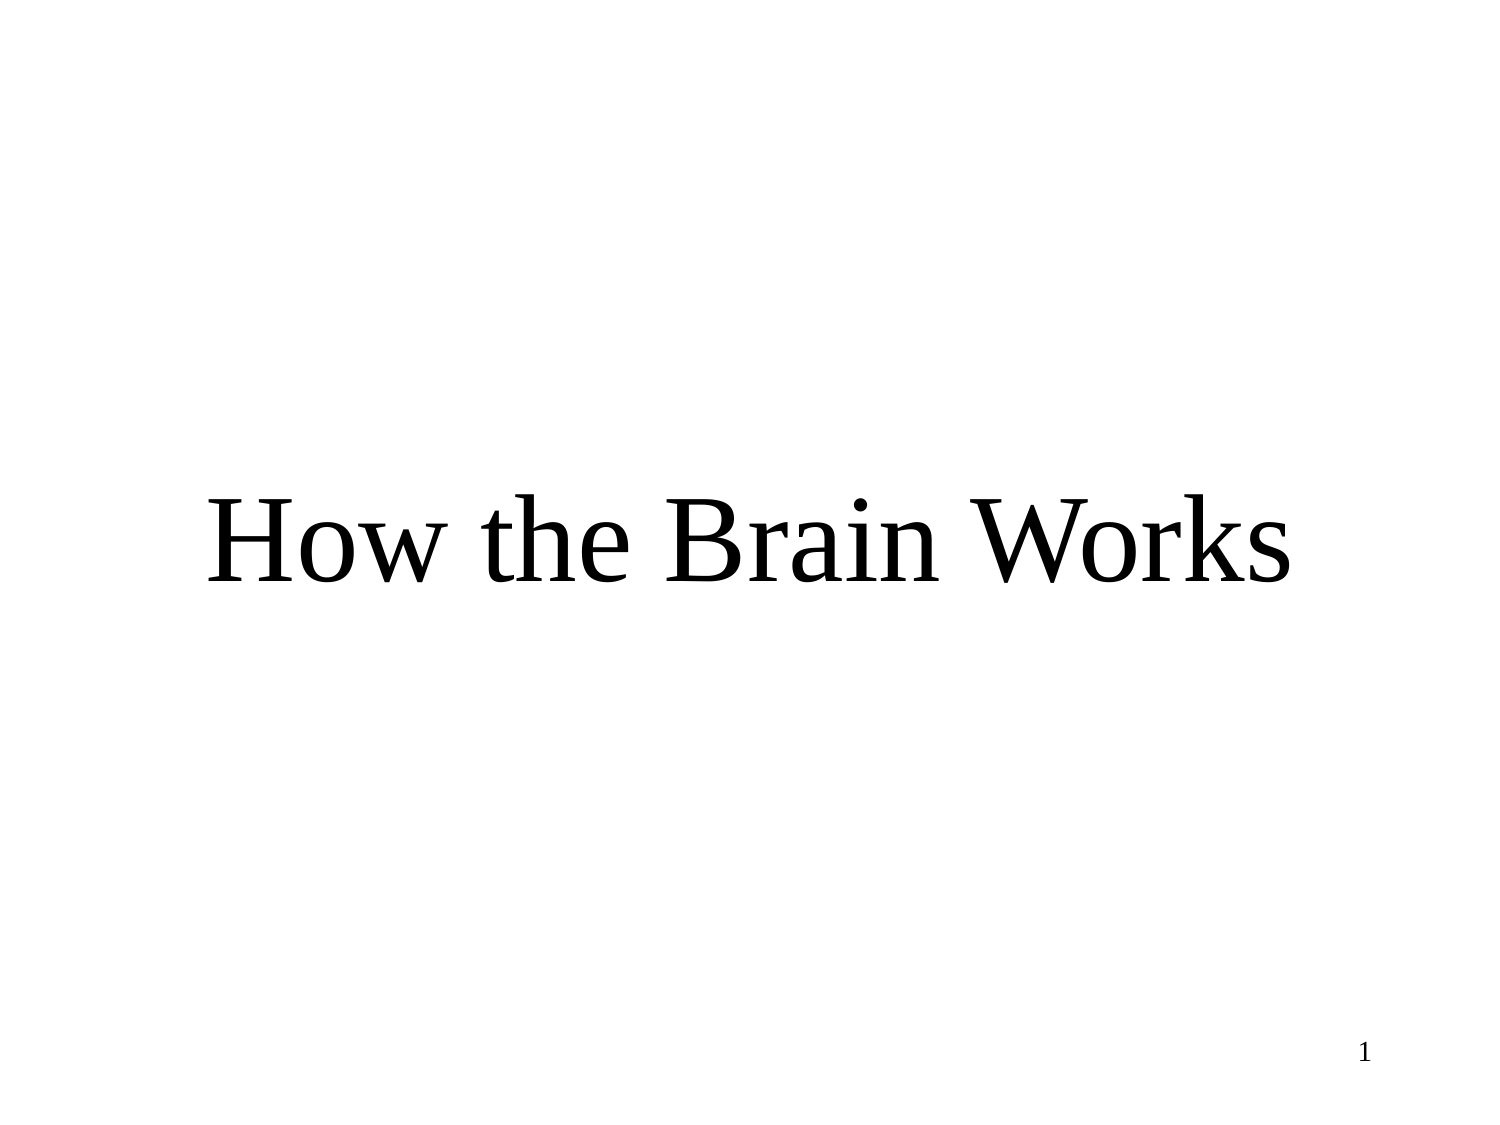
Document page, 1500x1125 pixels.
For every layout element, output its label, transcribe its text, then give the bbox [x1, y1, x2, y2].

title How the Brain Works [112, 437, 1388, 626]
slide_number 1 [1074, 1024, 1388, 1101]
